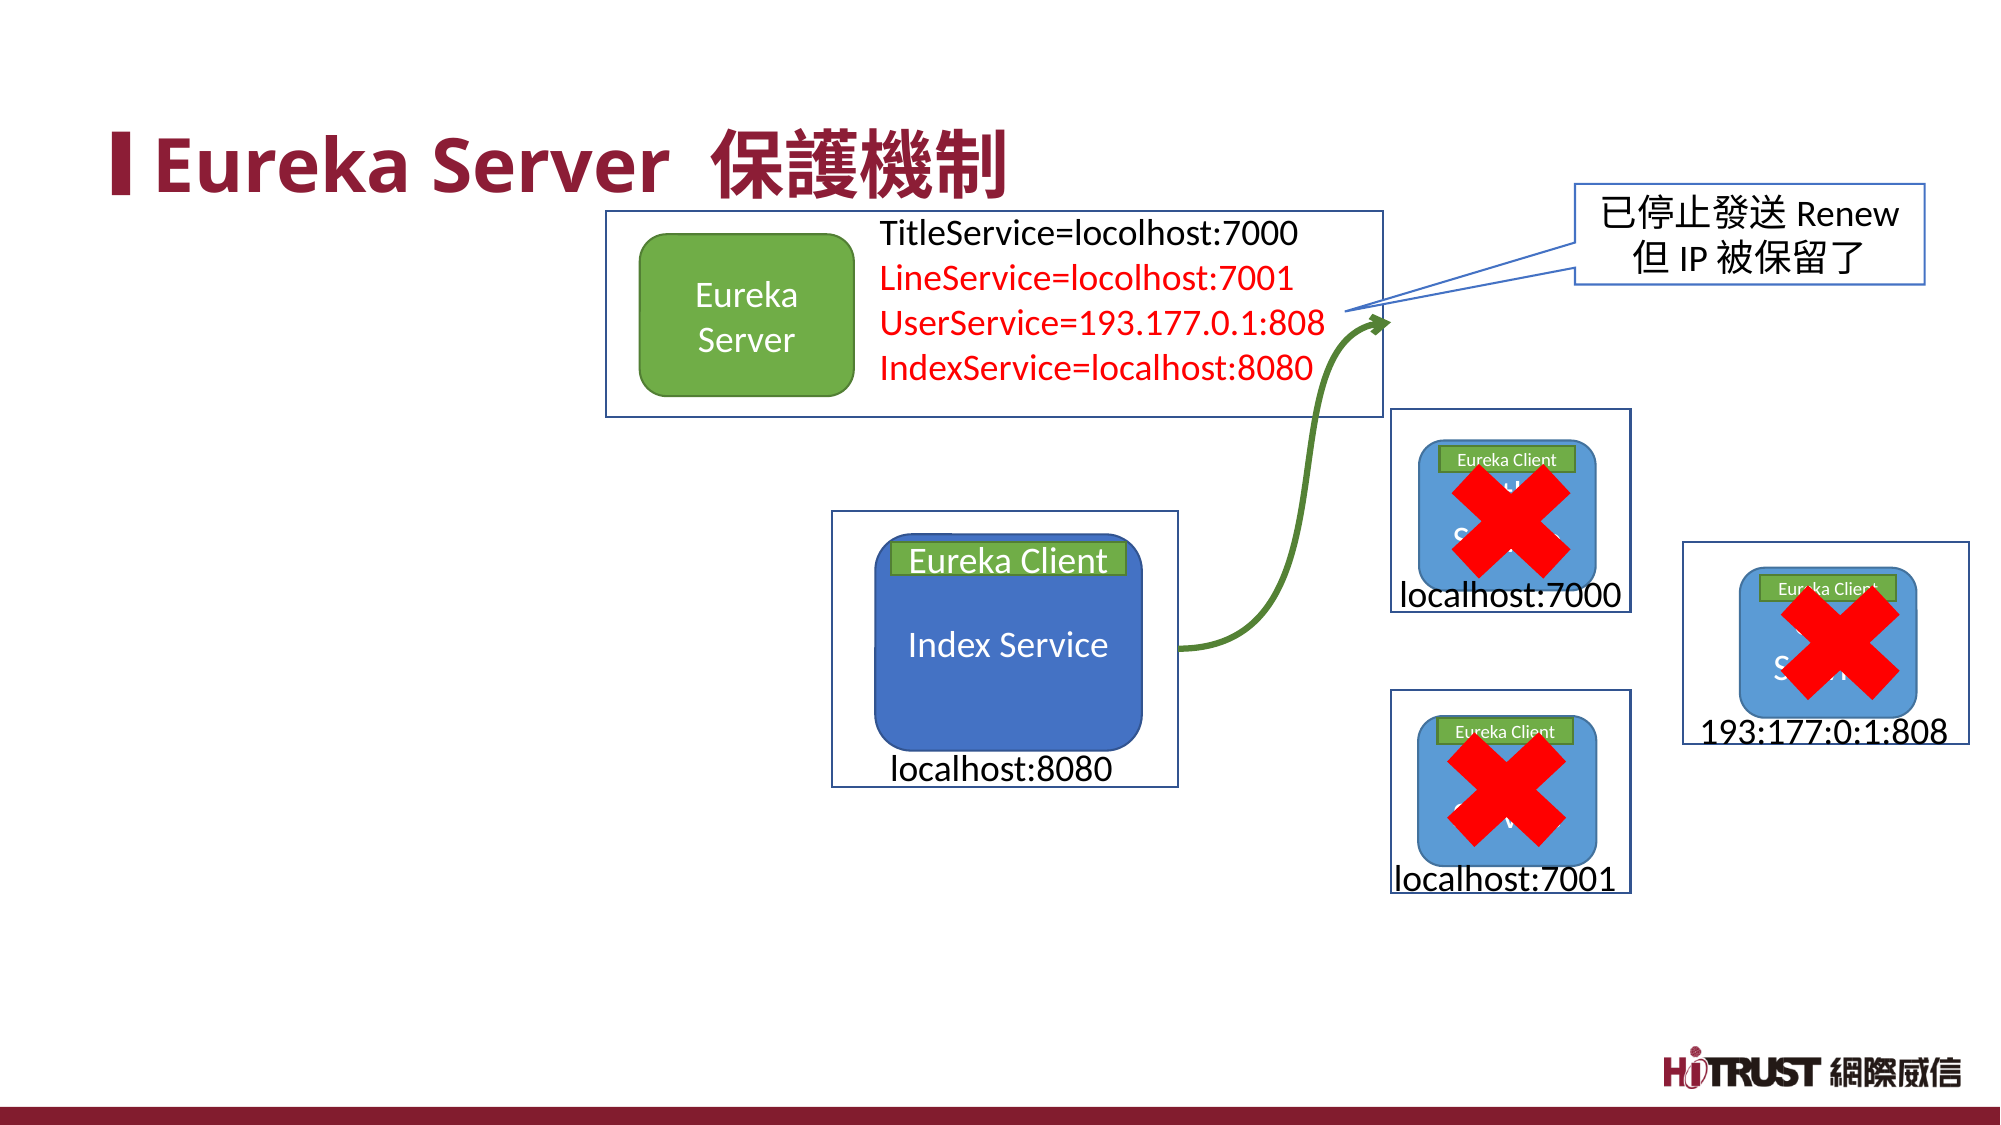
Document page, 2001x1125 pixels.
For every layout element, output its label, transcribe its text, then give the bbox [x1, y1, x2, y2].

text_box [1451, 463, 1571, 579]
text_box [1390, 689, 1632, 846]
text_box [1178, 322, 1392, 649]
text_box localhost:7001 [1379, 846, 1632, 907]
text_box Eureka Client [1438, 445, 1576, 473]
text_box localhost:8080 [875, 736, 1128, 796]
text_box Eureka Client [890, 541, 1127, 576]
text_box TitleService=locolhost:7000 LineService=locolhost:7001 UserService=193.177.0.1:808 IndexService=localhost:8080 [864, 201, 1341, 441]
text_box [605, 210, 864, 418]
text_box localhost:7000 [1392, 562, 1637, 623]
title Eureka Server 保護機制 [137, 59, 1863, 278]
text_box [1392, 408, 1632, 562]
text_box [831, 510, 1179, 788]
text_box 已停止發送Renew 但IP被保留了 [1344, 182, 1926, 313]
text_box Eureka Client [1436, 717, 1574, 745]
text_box [1780, 585, 1900, 699]
text_box 193:177:0:1:808 [1684, 699, 1964, 760]
text_box [1341, 210, 1384, 322]
text_box [1447, 732, 1567, 848]
text_box Eureka Client [1759, 574, 1897, 602]
picture [1664, 1046, 1961, 1089]
text_box [1682, 541, 1970, 745]
